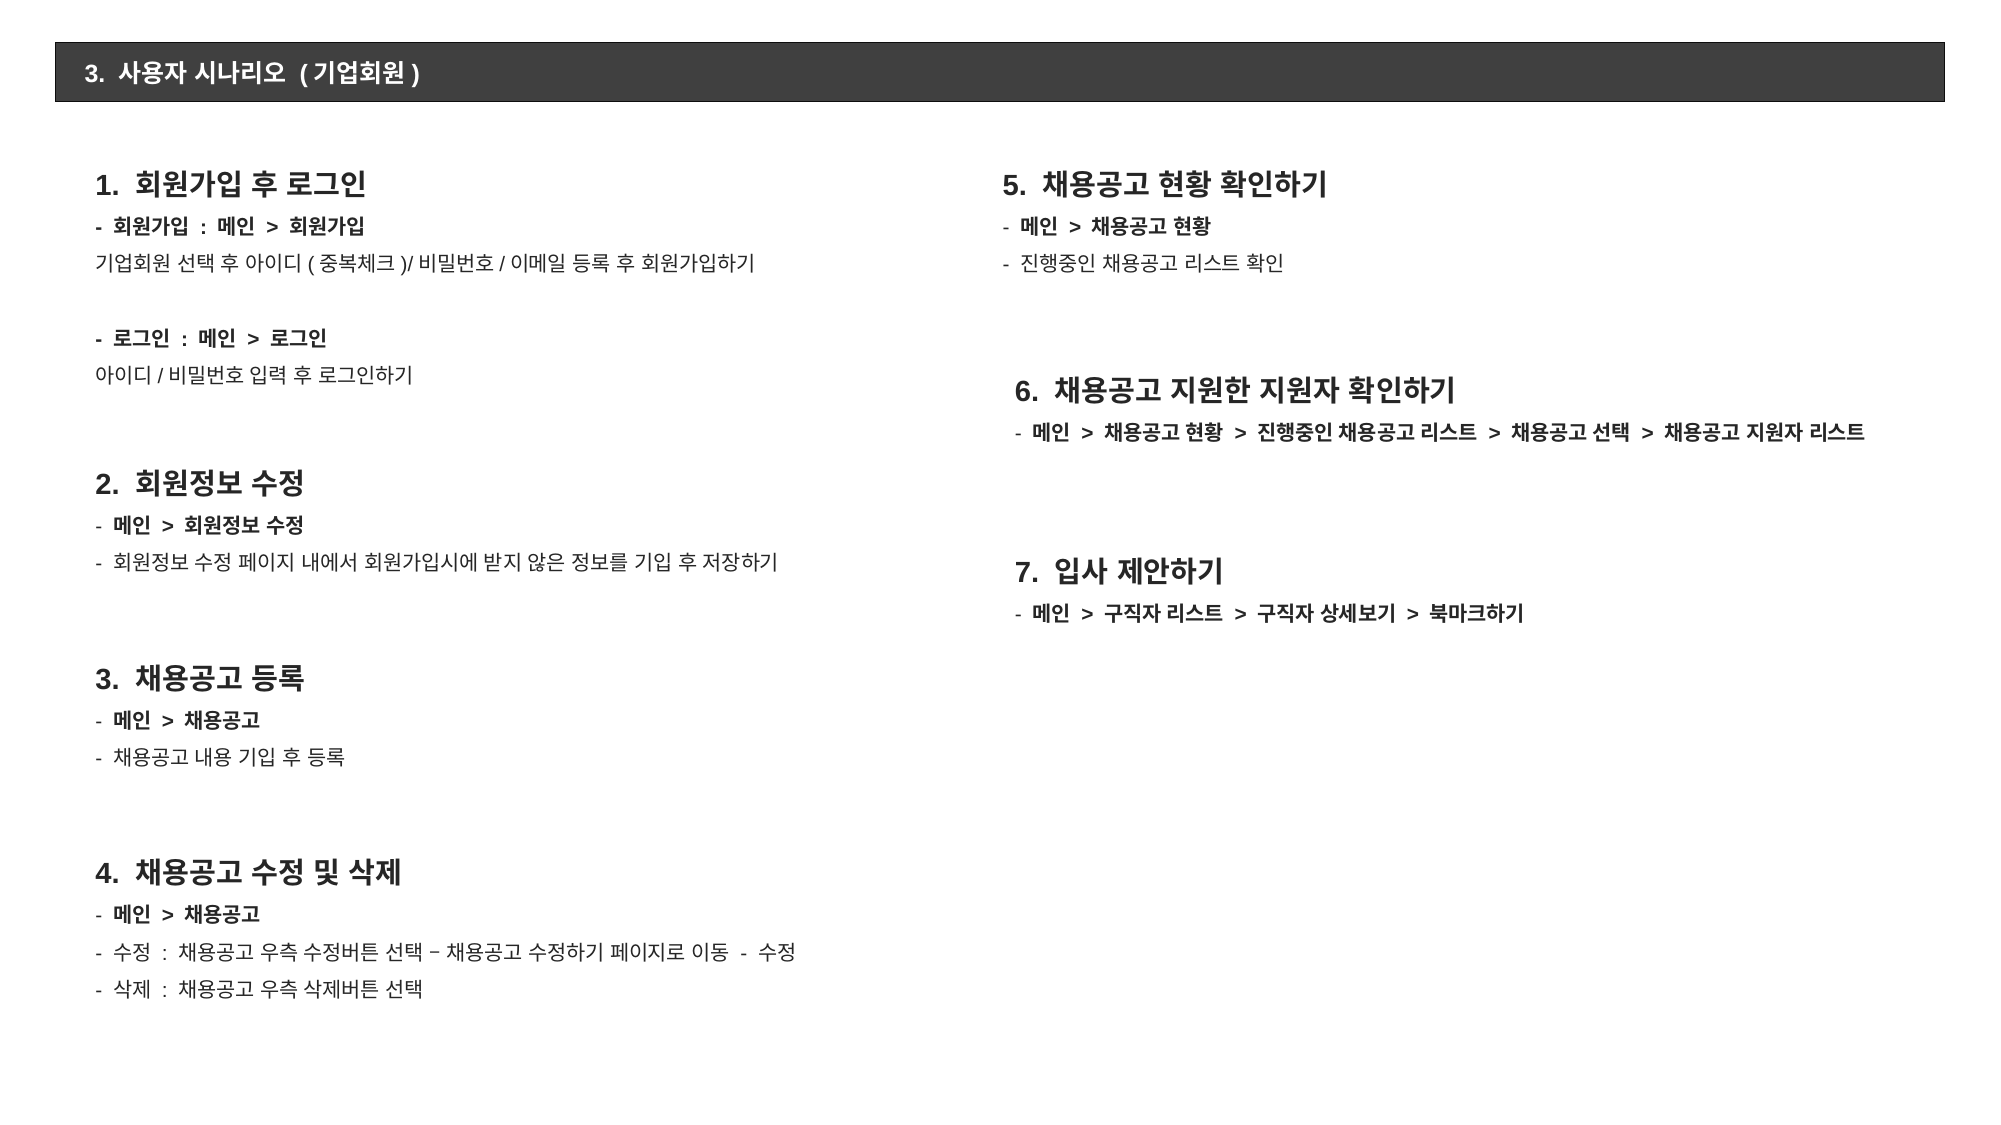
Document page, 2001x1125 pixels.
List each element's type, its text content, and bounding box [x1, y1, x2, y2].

text_box 3. 사용자 시나리오 (기업회원) [54, 42, 1946, 103]
text_box 5. 채용공고 현황 확인하기 - 메인 > 채용공고 현황 - 진행중인 채용공고 리스트 확인 [987, 133, 2000, 394]
text_box 3. 채용공고 등록 - 메인 > 채용공고 - 채용공고 내용 기입 후 등록 [80, 627, 1423, 822]
text_box 6. 채용공고 지원한 지원자 확인하기 - 메인 > 채용공고 현황 > 진행중인 채용공고 리스트 > 채용공고 선택 > 채용공고 지원자 리스트 [999, 339, 2000, 521]
text_box 4. 채용공고 수정 및 삭제 - 메인 > 채용공고 - 수정 : 채용공고 우측 수정버튼 선택 – 채용공고 수정하기 페이지로 이동 - 수정 - 삭제 : 채용공고 우측 삭제버튼 선택 [80, 822, 1423, 1083]
text_box 1. 회원가입 후 로그인 - 회원가입 : 메인 > 회원가입 기업회원 선택 후 아이디(중복체크)/비밀번호/이메일 등록 후 회원가입하기 - 로그인 : 메인 > 로그인 아이디/비밀번호 입력 후 로그인하기 [80, 133, 999, 432]
text_box 7. 입사 제안하기 - 메인 > 구직자 리스트 > 구직자 상세보기 > 북마크하기 [999, 521, 2000, 782]
text_box 2. 회원정보 수정 - 메인 > 회원정보 수정 - 회원정보 수정 페이지 내에서 회원가입시에 받지 않은 정보를 기입 후 저장하기 [80, 432, 999, 627]
